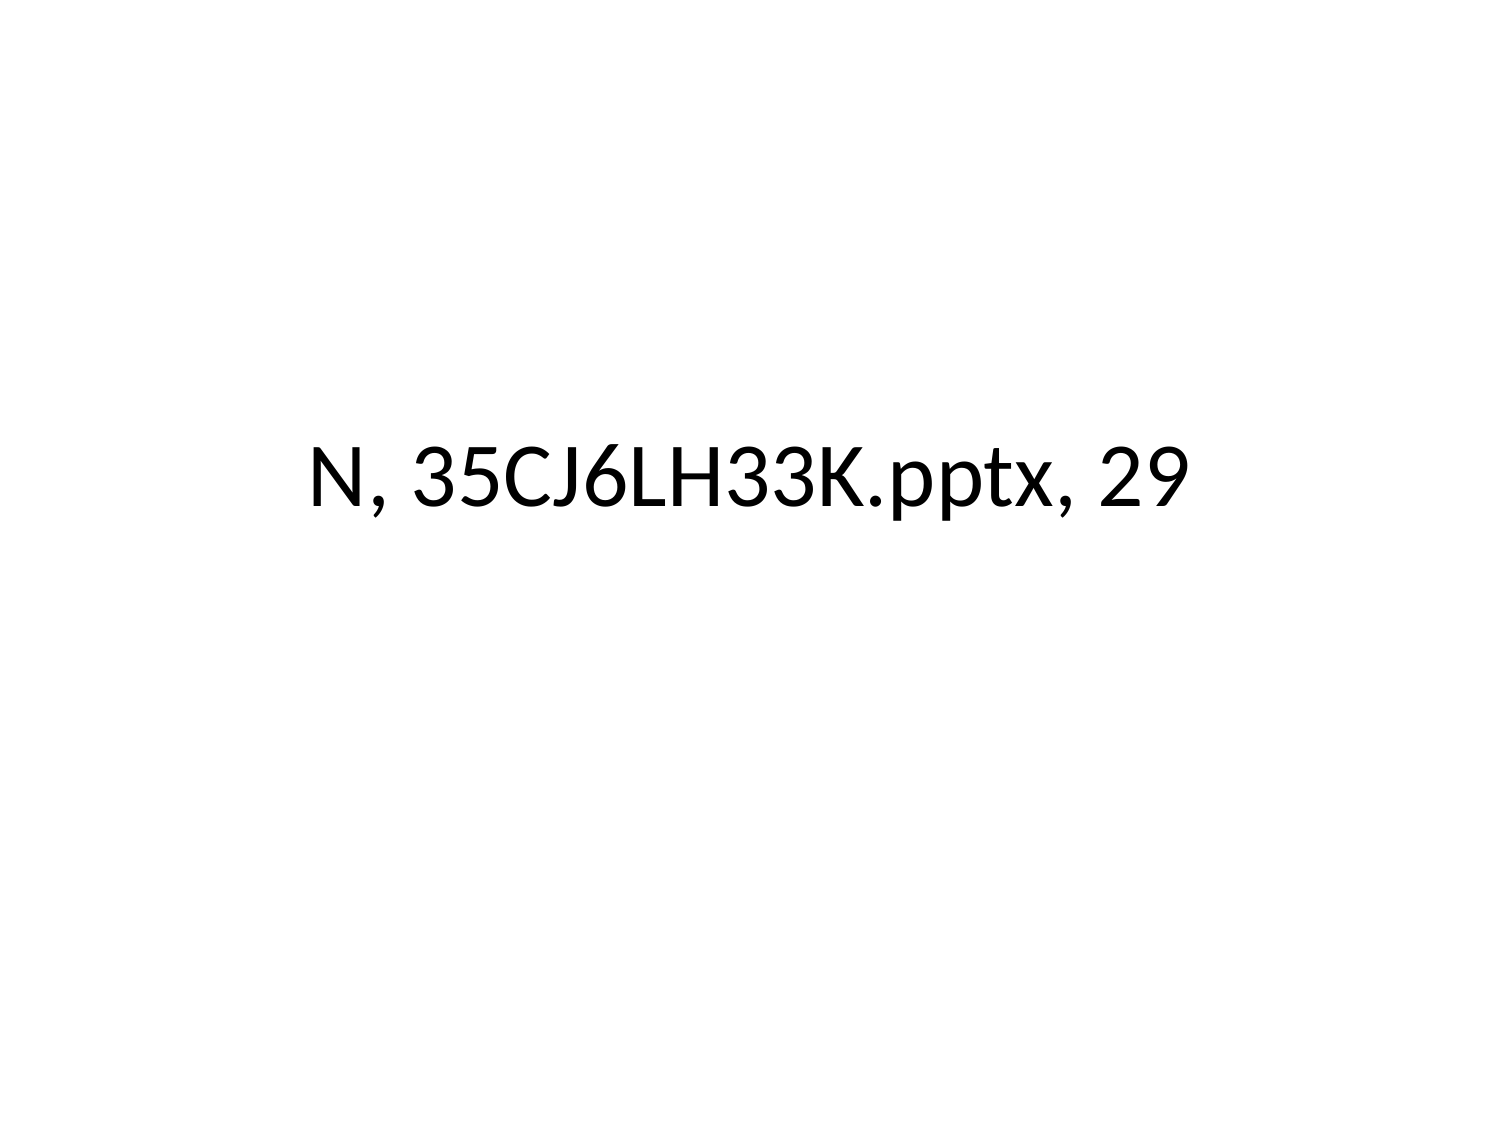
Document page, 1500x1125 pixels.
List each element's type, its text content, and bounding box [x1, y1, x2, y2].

title N, 35CJ6LH33K.pptx, 29 [112, 349, 1388, 591]
